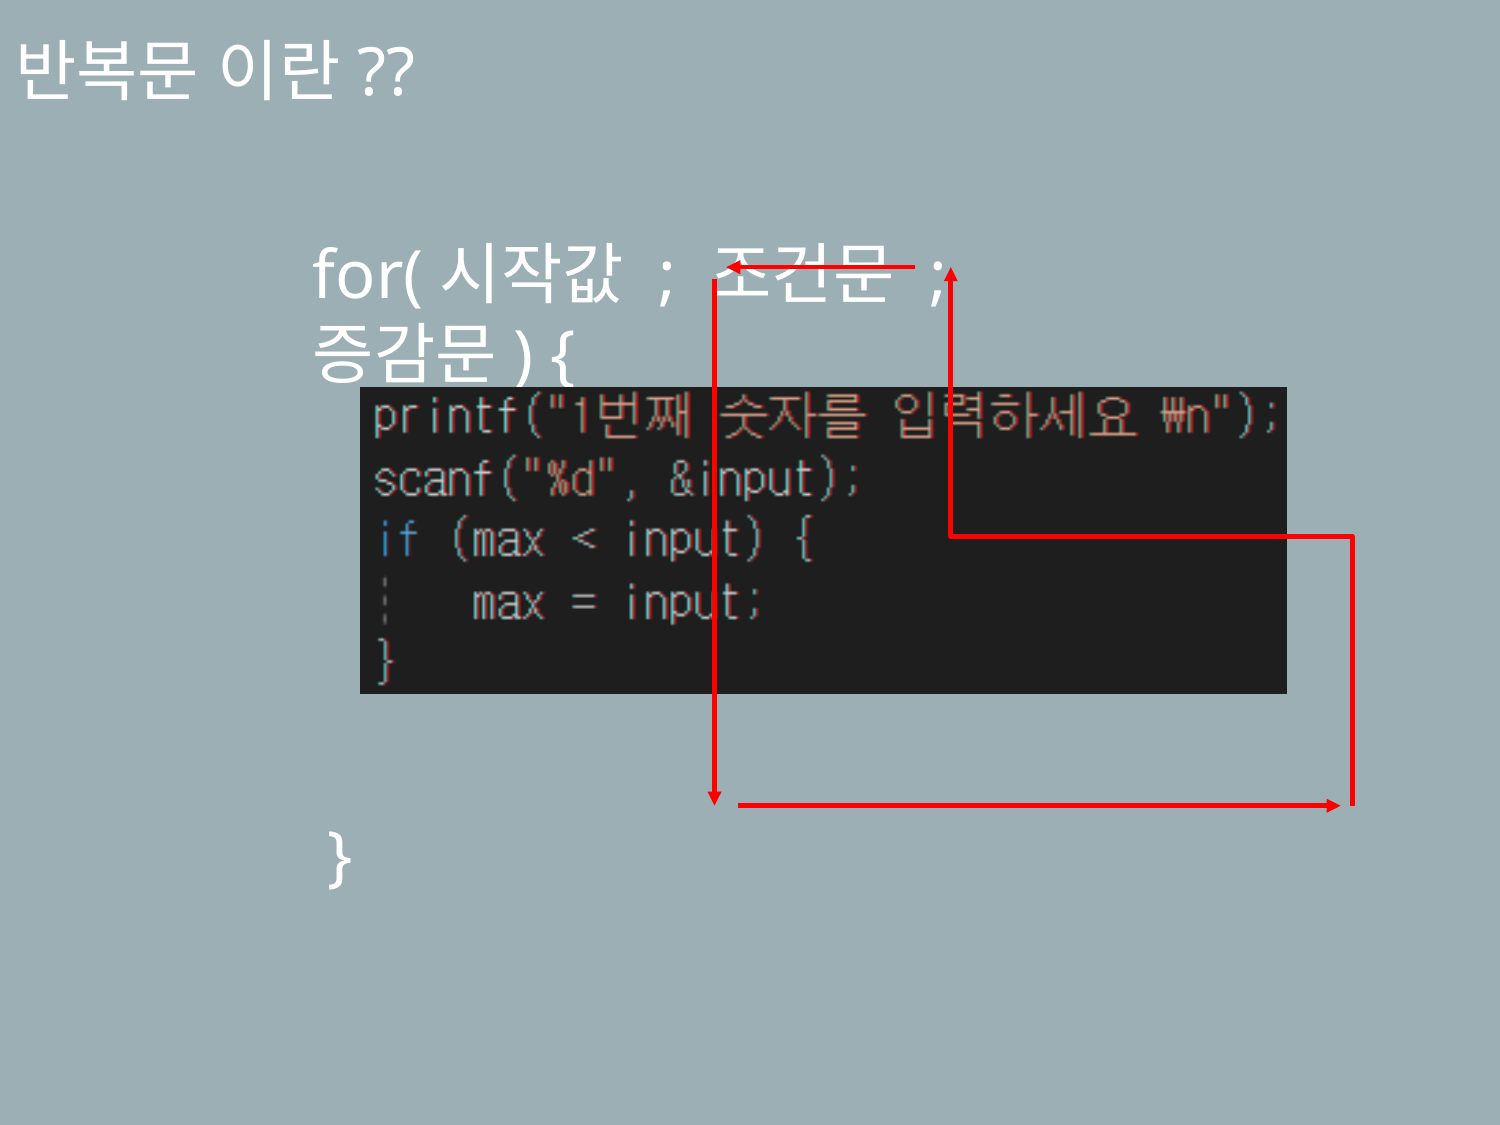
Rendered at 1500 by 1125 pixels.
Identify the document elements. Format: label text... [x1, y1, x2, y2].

subtitle 반복문 이란?? [0, 21, 1447, 209]
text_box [882, 335, 1421, 738]
picture [360, 387, 714, 694]
text_box for(시작값 ; 조건문 ; 증감문) { [298, 224, 1149, 400]
text_box } [312, 805, 1164, 901]
picture [715, 387, 882, 694]
